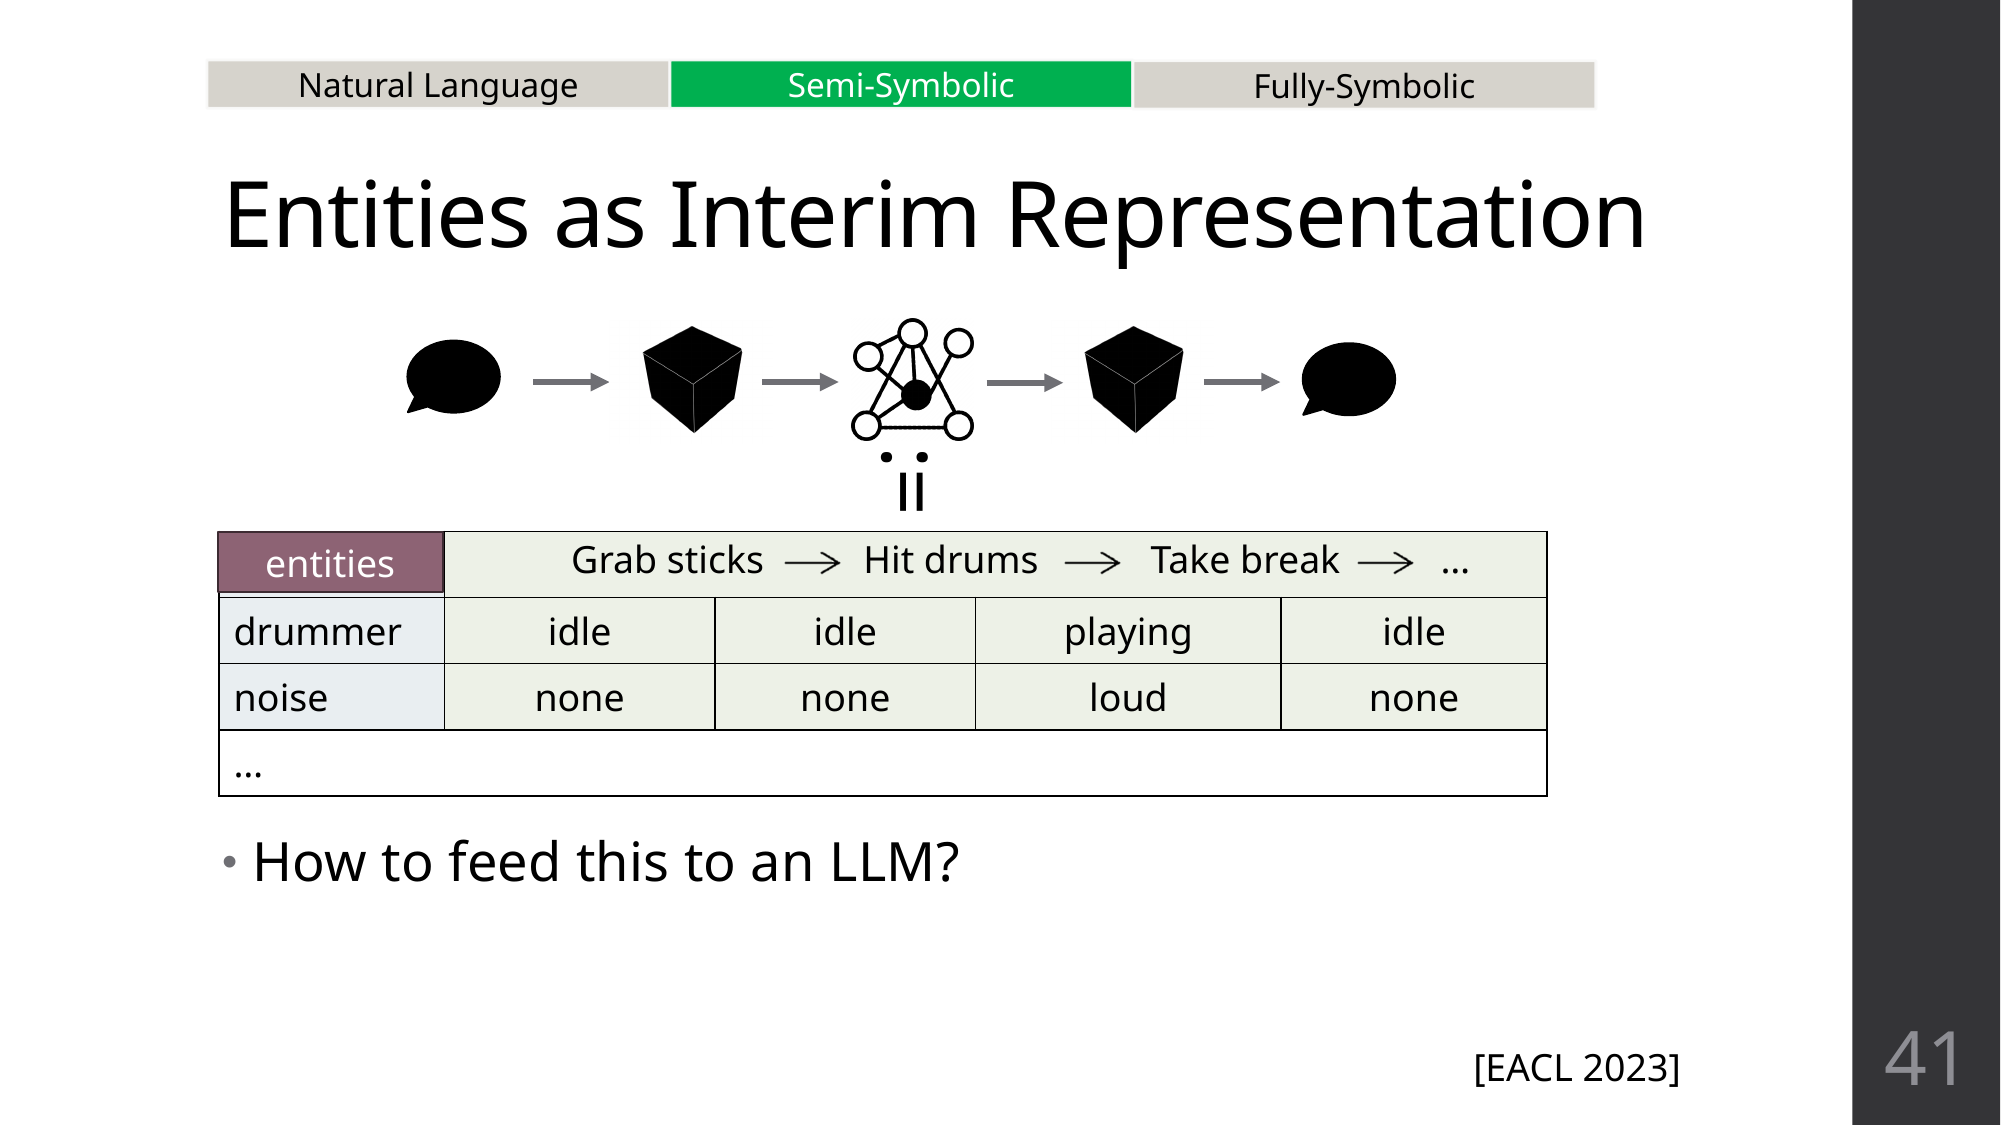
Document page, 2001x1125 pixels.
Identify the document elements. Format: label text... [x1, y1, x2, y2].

table_cell none [716, 664, 975, 729]
table_cell idle [445, 598, 714, 663]
text_box := [858, 448, 974, 524]
text_box Fully-Symbolic [1131, 59, 1597, 110]
table_cell drummer [220, 598, 444, 663]
table_header ENTITY [220, 593, 444, 597]
picture [1050, 320, 1215, 444]
text_box [1301, 342, 1397, 417]
title Entities as Interim Representation [206, 60, 1797, 278]
table_cell none [445, 664, 714, 729]
text_box How to feed this to an LLM? [206, 824, 1337, 910]
table_cell idle [716, 599, 975, 663]
table_cell none [1282, 664, 1546, 729]
text_box Natural Language [206, 59, 669, 110]
text_box [EACL 2023] [1458, 1036, 1697, 1096]
table_header [445, 532, 550, 597]
text_box entities [217, 531, 444, 593]
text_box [552, 528, 1491, 590]
picture [851, 317, 974, 441]
table_cell noise [220, 664, 444, 729]
table_cell … [220, 731, 1546, 795]
picture [609, 320, 773, 444]
table_header [1492, 532, 1546, 597]
table_cell idle [1282, 598, 1546, 663]
table_cell playing [976, 599, 1280, 663]
text_box Semi-Symbolic [669, 59, 1131, 110]
slide_number 41 [1852, 1012, 2000, 1110]
text_box [406, 339, 501, 414]
table_cell loud [976, 664, 1280, 729]
